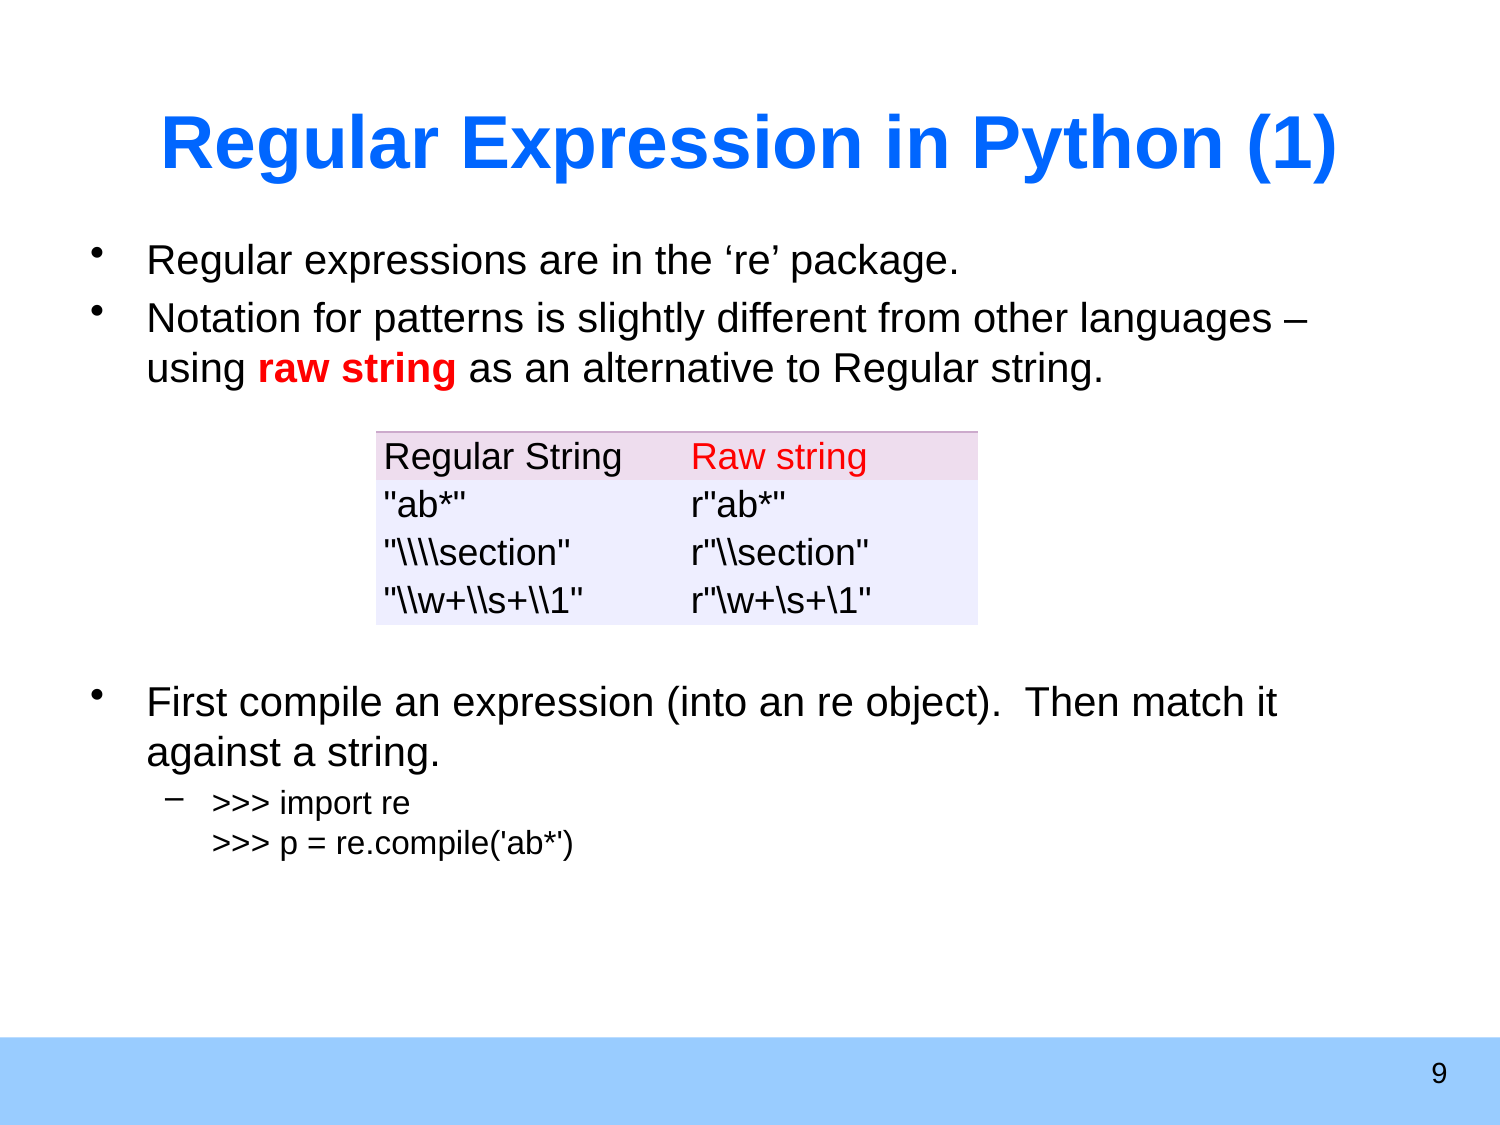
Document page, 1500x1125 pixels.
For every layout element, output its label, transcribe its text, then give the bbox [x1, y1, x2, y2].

table_cell r"\w+\s+\1" [683, 577, 978, 625]
title Regular Expression in Python (1) [75, 45, 1425, 224]
table_header Raw string [683, 433, 978, 480]
table_cell "ab*" [376, 480, 683, 528]
table_cell "\\w+\\s+\\1" [376, 577, 683, 625]
table_cell r"\\section" [683, 528, 978, 577]
slide_number 9 [1112, 1046, 1463, 1125]
table_cell r"ab*" [683, 480, 978, 528]
table_header Regular String [376, 433, 683, 480]
footer [0, 1037, 1500, 1125]
list Regular expressions are in the ‘re’ package. Notation for patterns is slightly different from other languages – using raw string as an alternative to Regular string. First compile an expression (into an re object). Then match it against a string. >>> import re >>> p = re.compile('ab*') [75, 224, 1425, 1037]
table_cell "\\\\section" [376, 528, 683, 577]
